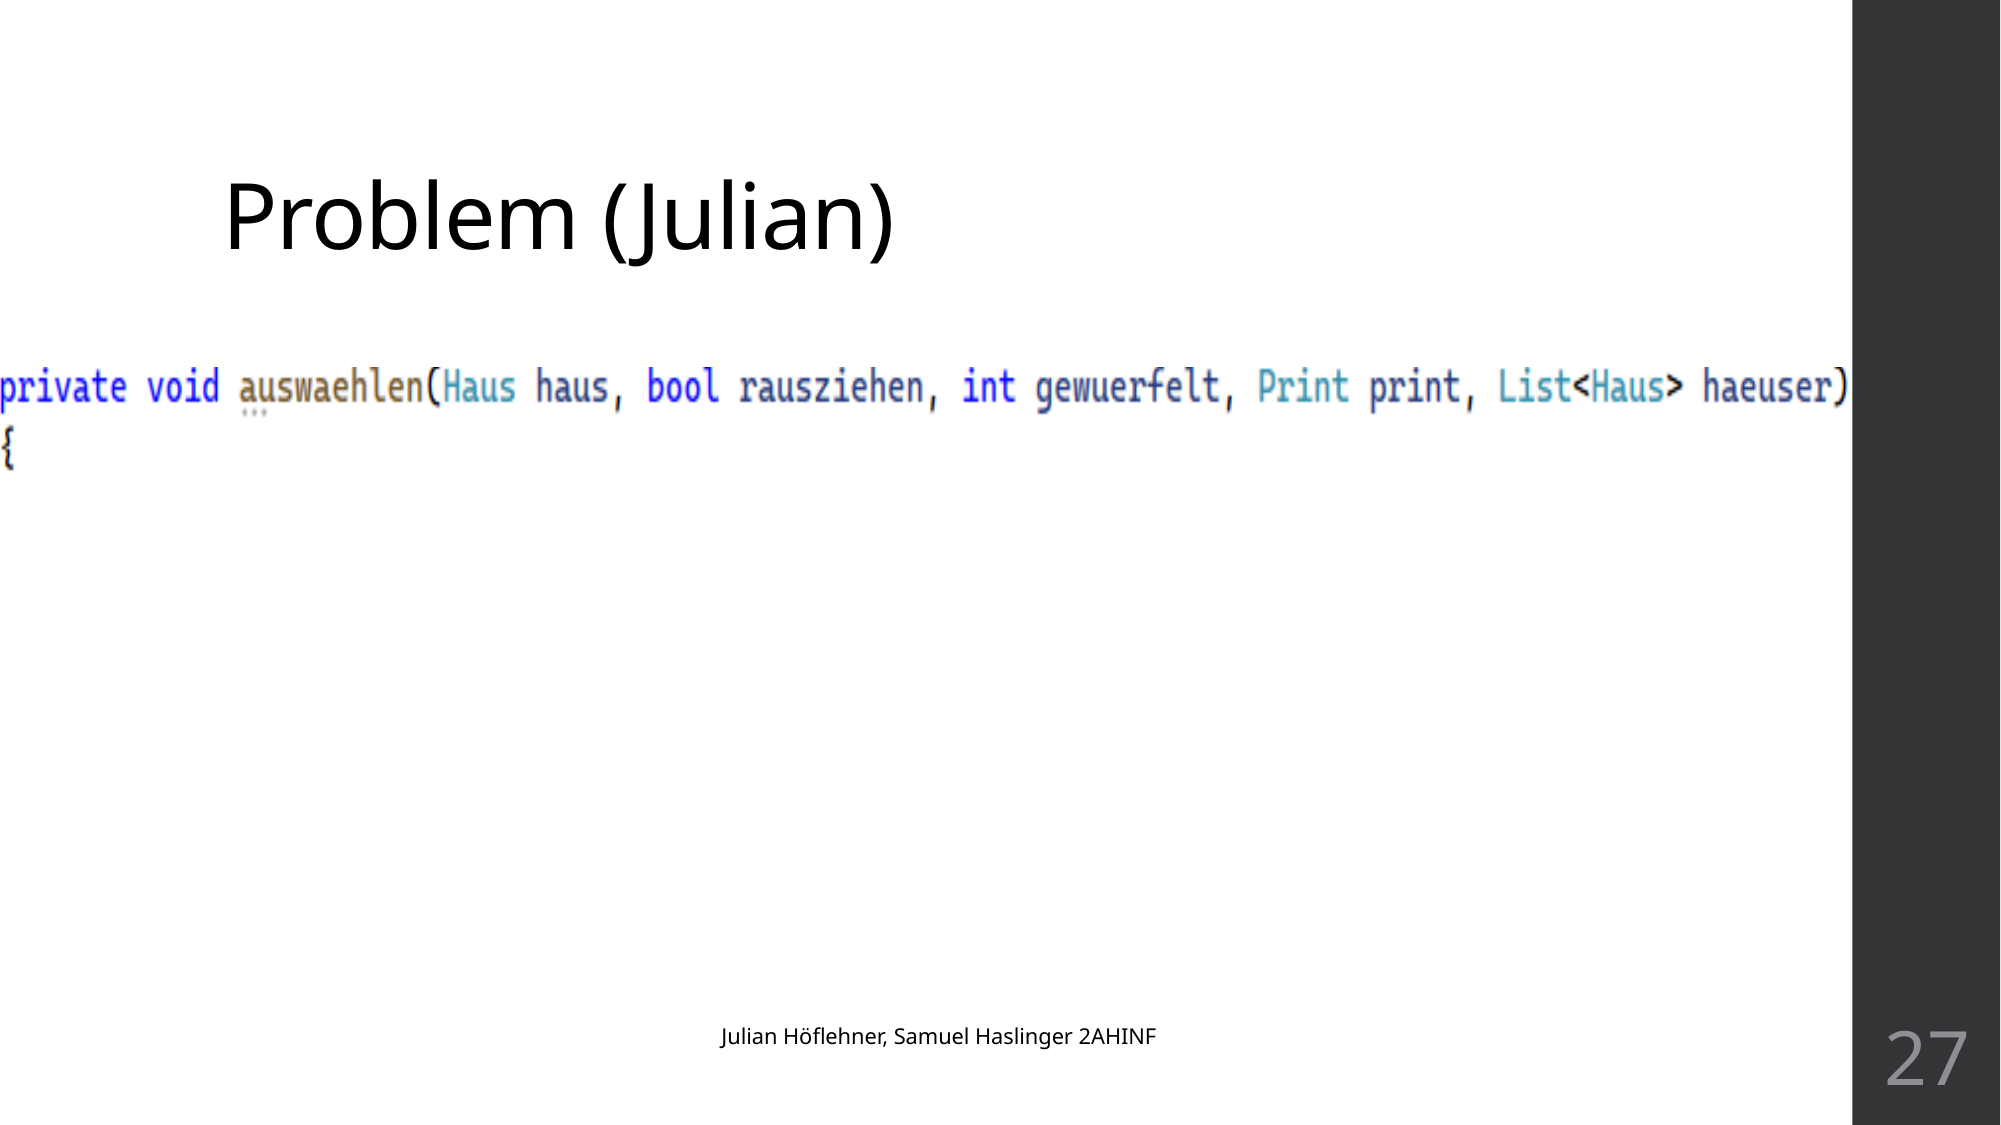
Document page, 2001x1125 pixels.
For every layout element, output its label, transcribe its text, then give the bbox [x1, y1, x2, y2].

text_box Julian Höflehner, Samuel Haslinger 2AHINF [706, 1006, 1294, 1066]
title Problem (Julian) [206, 60, 1797, 278]
slide_number 27 [1852, 1012, 2000, 1110]
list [0, 366, 1852, 480]
